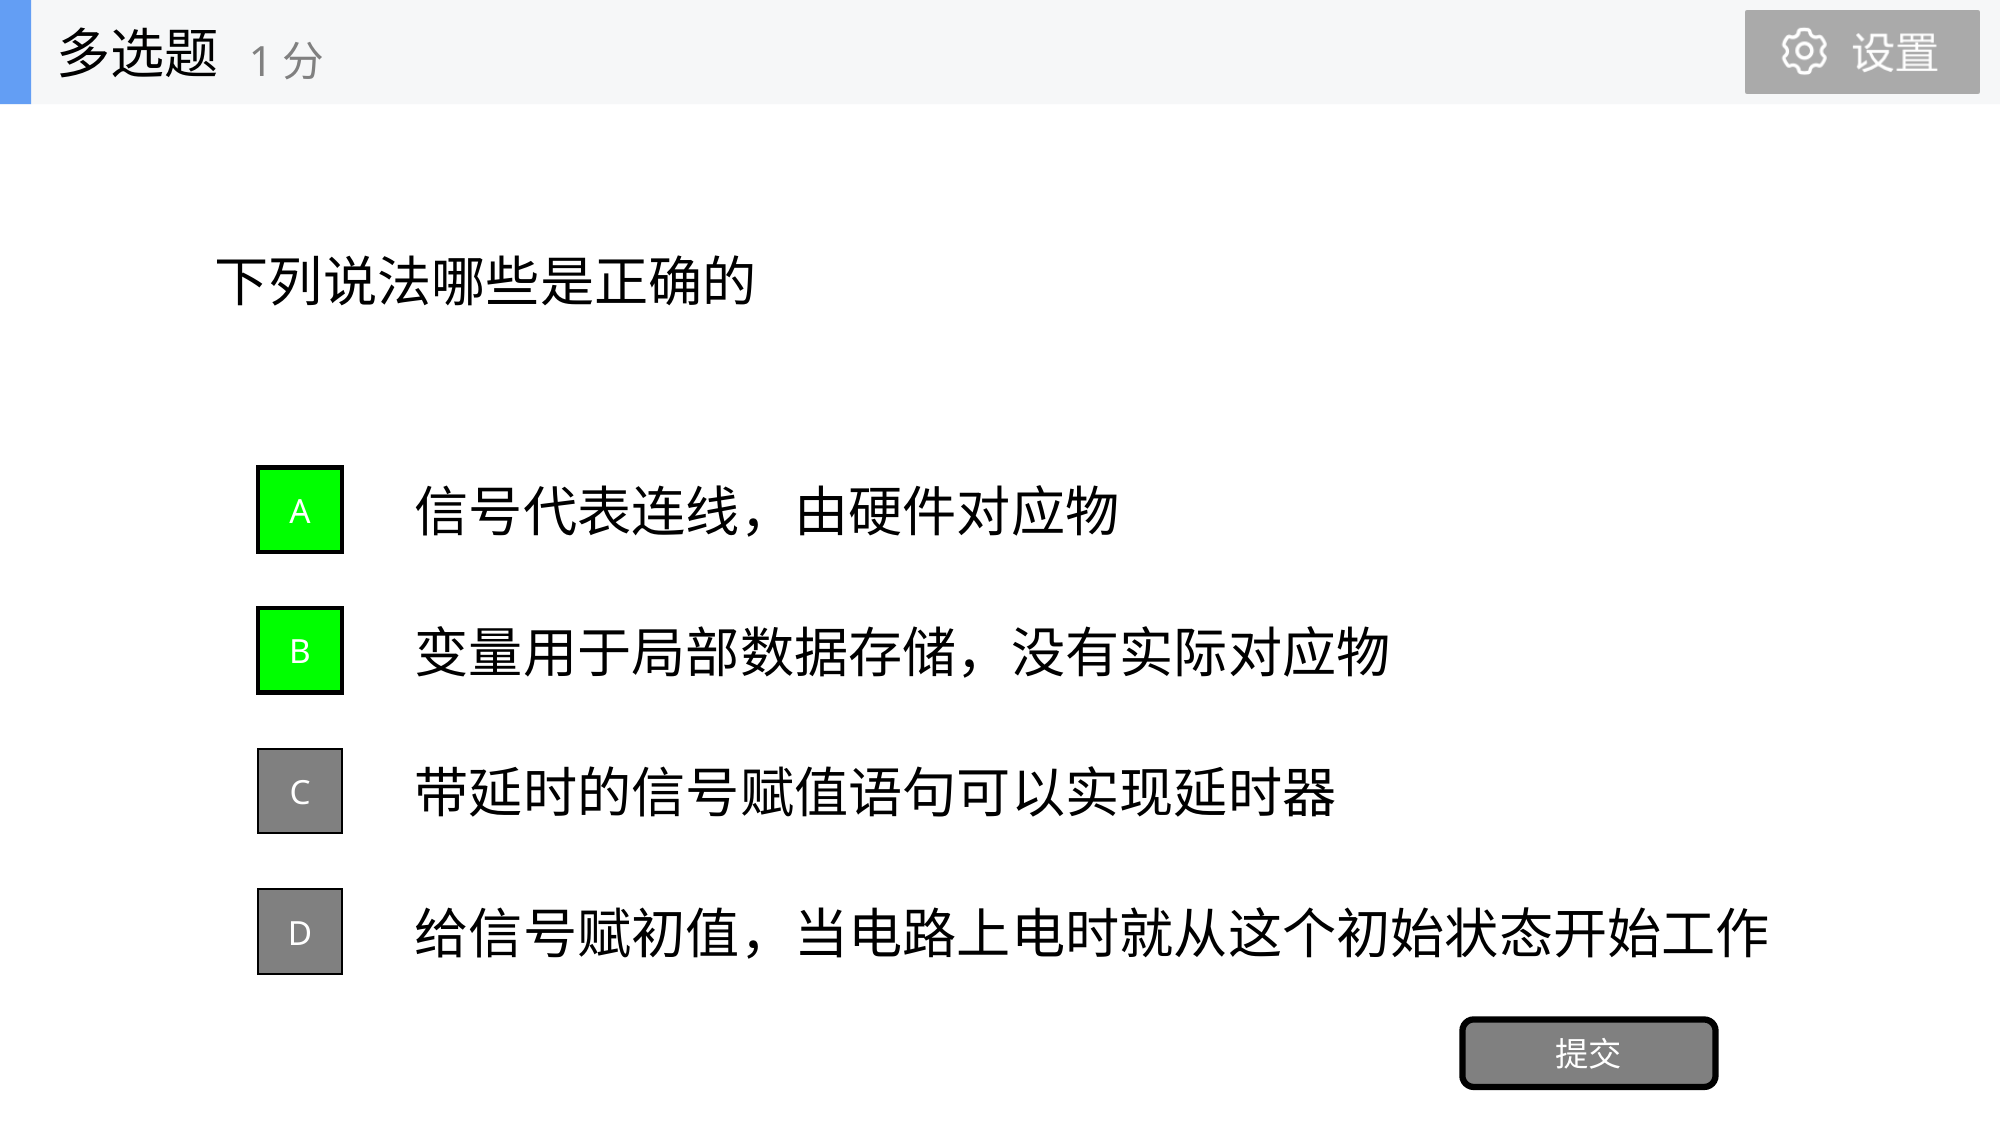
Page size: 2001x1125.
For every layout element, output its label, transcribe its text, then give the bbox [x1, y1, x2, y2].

text_box A [257, 466, 343, 553]
text_box 带延时的信号赋值语句可以实现延时器 [399, 738, 1800, 844]
text_box 信号代表连线，由硬件对应物 [399, 456, 1800, 563]
text_box D [257, 888, 343, 975]
text_box B [257, 607, 343, 694]
text_box 变量用于局部数据存储，没有实际对应物 [399, 597, 1800, 703]
text_box 给信号赋初值，当电路上电时就从这个初始状态开始工作 [399, 878, 1800, 985]
picture [1745, 10, 1980, 94]
text_box 提交 [1461, 1018, 1717, 1089]
text_box 下列说法哪些是正确的 [200, 105, 1800, 456]
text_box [0, 0, 2000, 105]
text_box C [257, 748, 343, 834]
